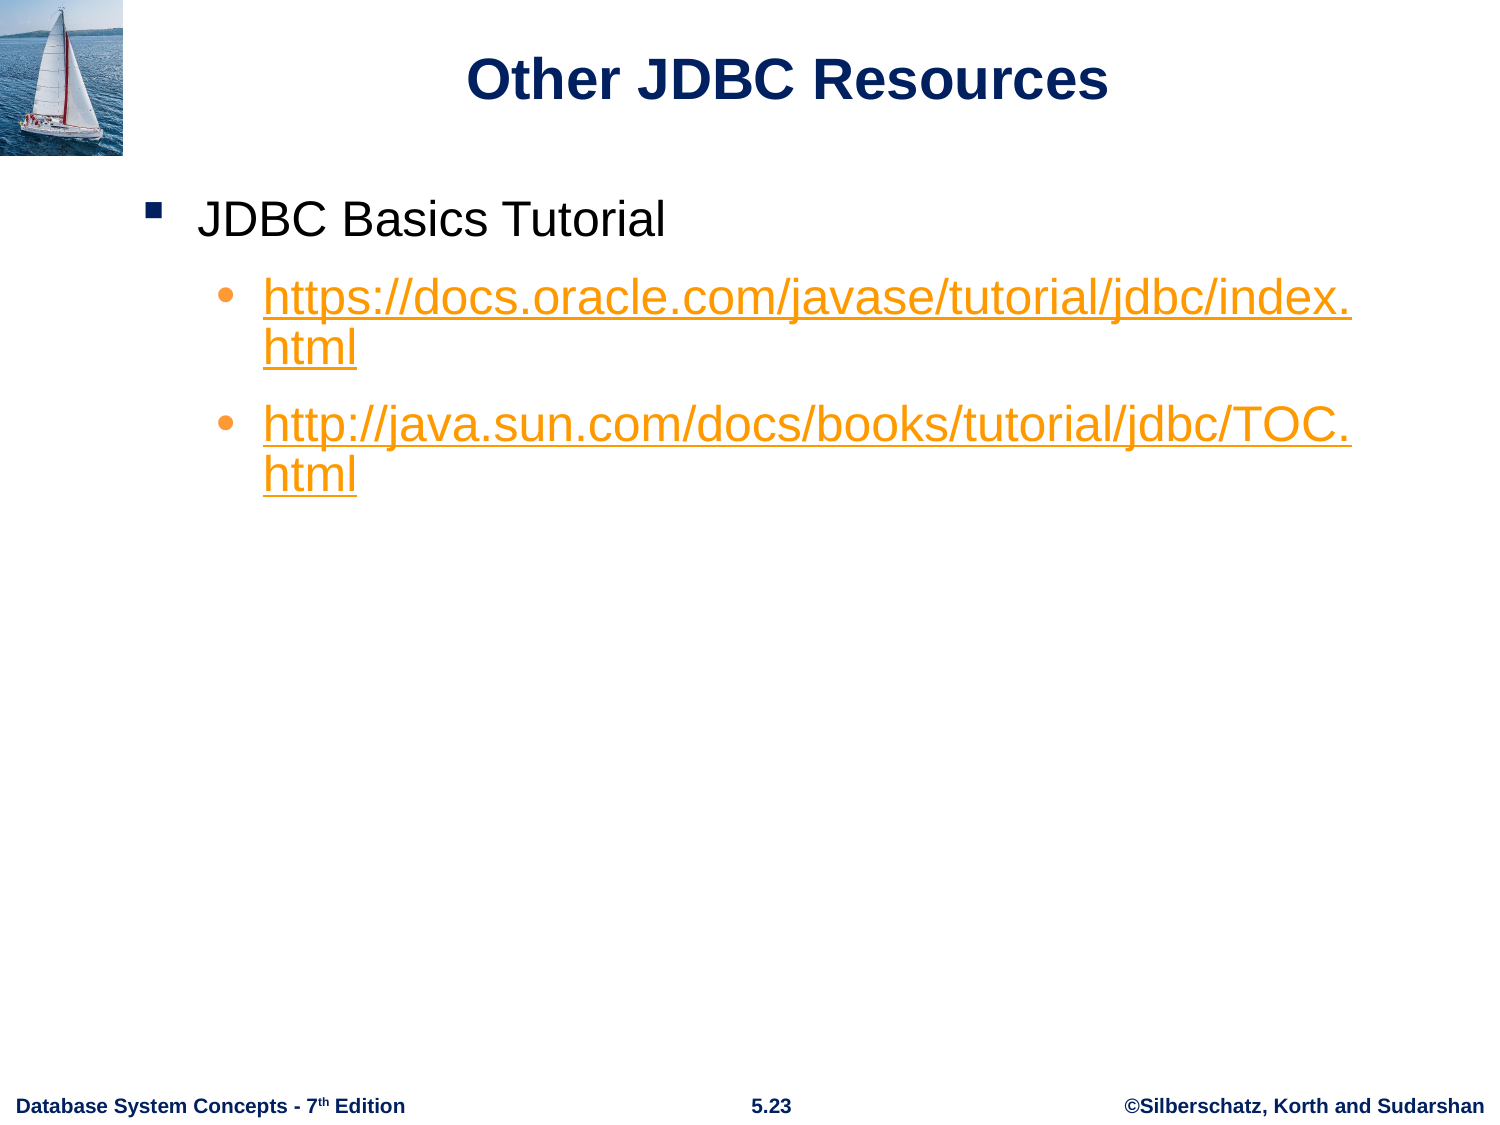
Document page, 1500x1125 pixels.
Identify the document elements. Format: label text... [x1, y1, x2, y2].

list JDBC Basics Tutorial https://docs.oracle.com/javase/tutorial/jdbc/index.html http://java.sun.com/docs/books/tutorial/jdbc/TOC.html [126, 179, 1391, 984]
picture [0, 0, 123, 156]
title Other JDBC Resources [125, 18, 1452, 120]
